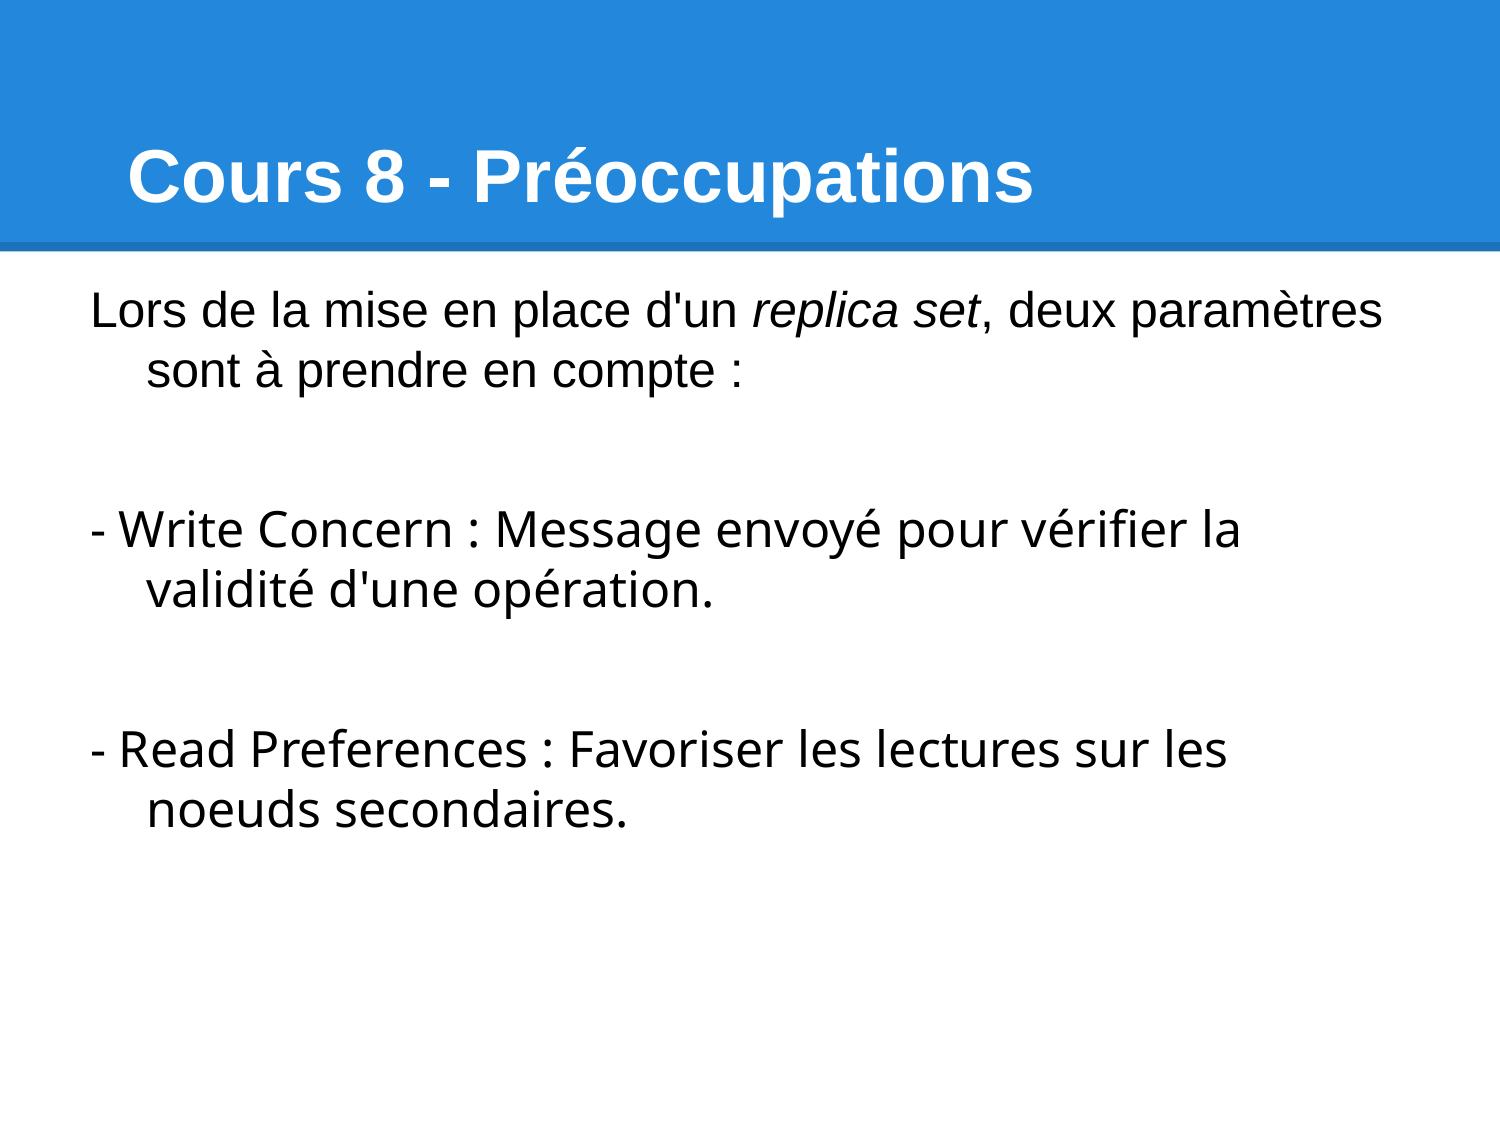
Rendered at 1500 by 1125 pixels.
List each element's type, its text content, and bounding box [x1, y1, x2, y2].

title Cours 8 - Préoccupations [75, 45, 1425, 233]
list Lors de la mise en place d'un replica set, deux paramètres sont à prendre en compte : - Write Concern : Message envoyé pour vérifier la validité d'une opération. - Read Preferences : Favoriser les lectures sur les noeuds secondaires. [75, 262, 1425, 1078]
